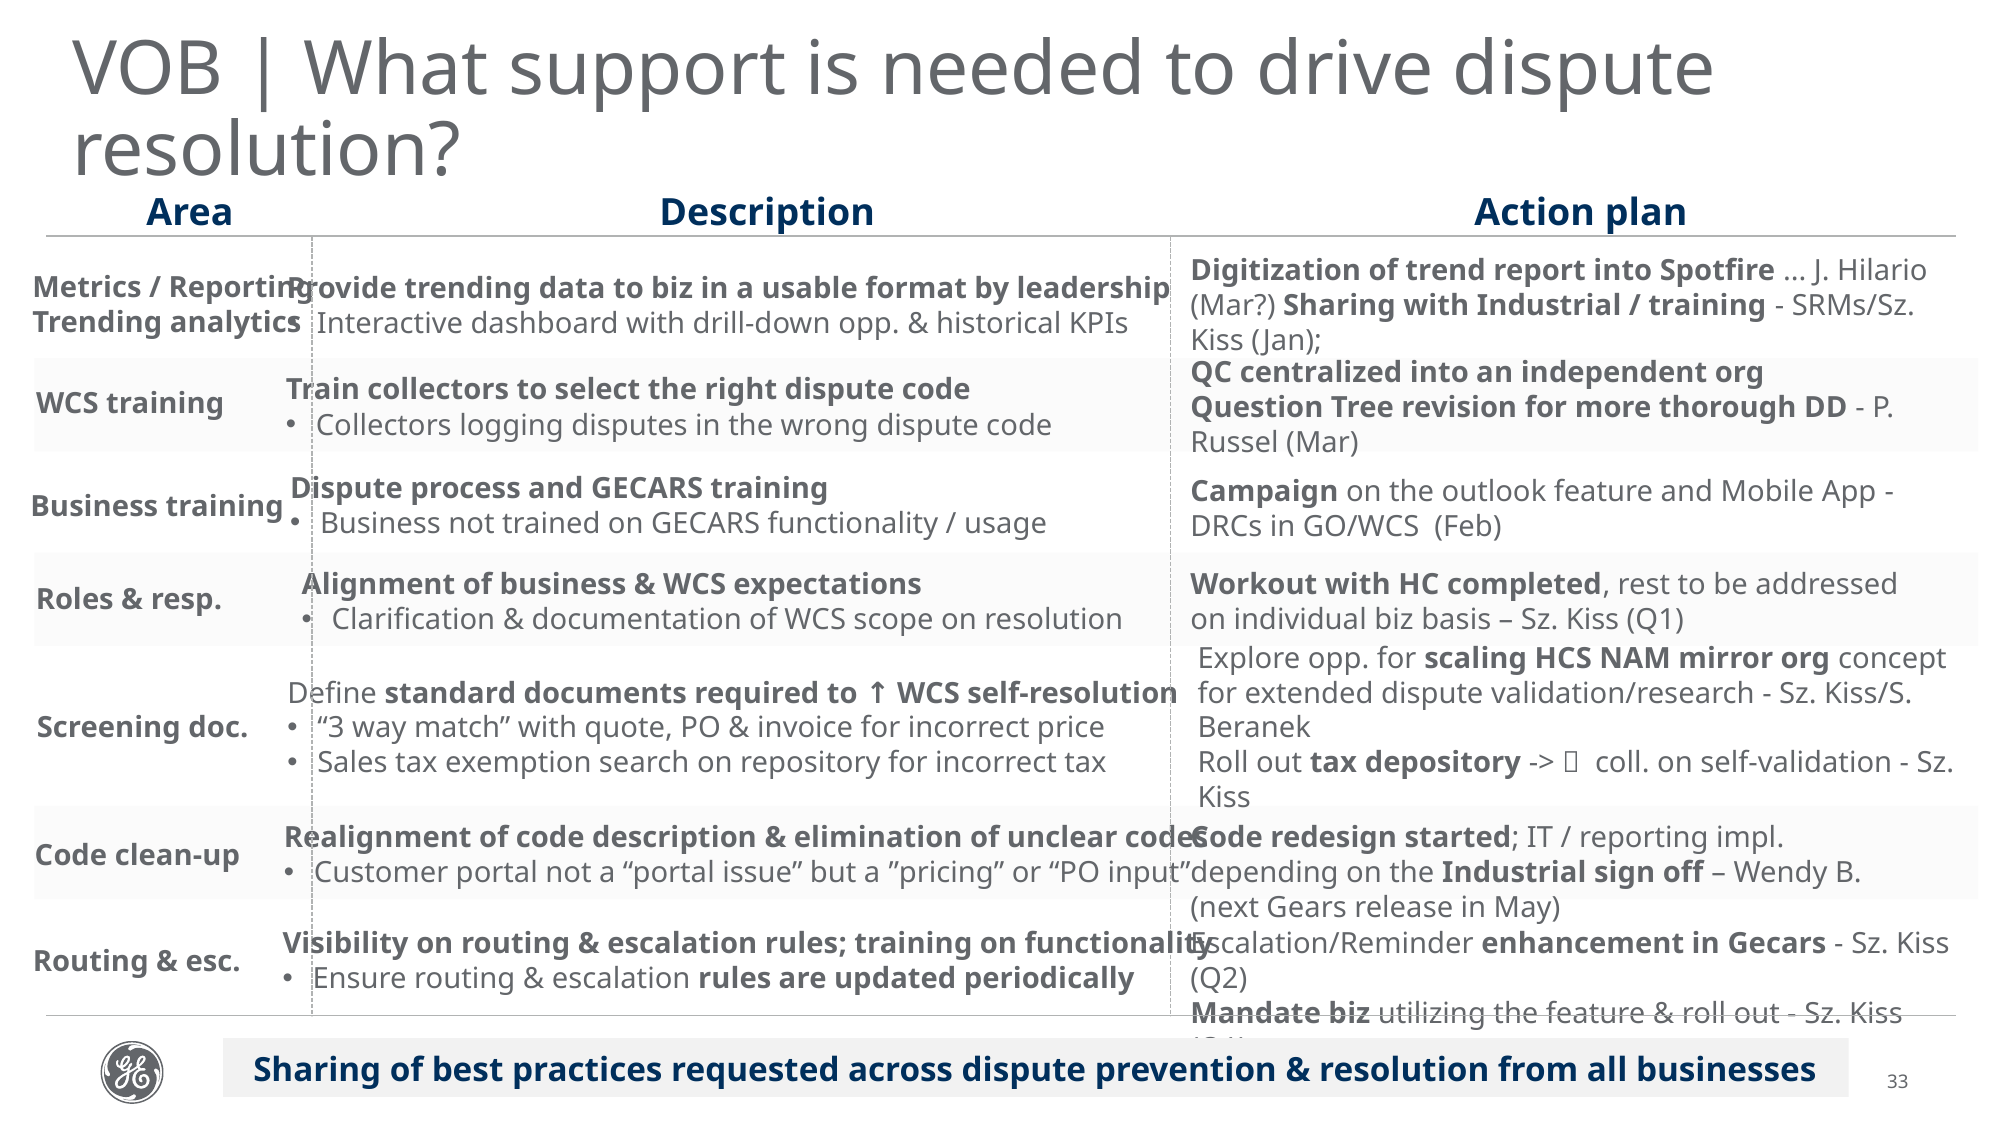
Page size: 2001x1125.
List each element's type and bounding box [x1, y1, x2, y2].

text_box [617, 187, 918, 233]
title [71, 36, 2000, 186]
text_box [32, 235, 1988, 1104]
text_box [1190, 472, 1949, 543]
slide_number [1872, 1062, 1927, 1093]
text_box [36, 708, 249, 744]
text_box [32, 942, 241, 978]
text_box [34, 187, 346, 233]
text_box [30, 486, 285, 522]
text_box [1248, 187, 1914, 233]
